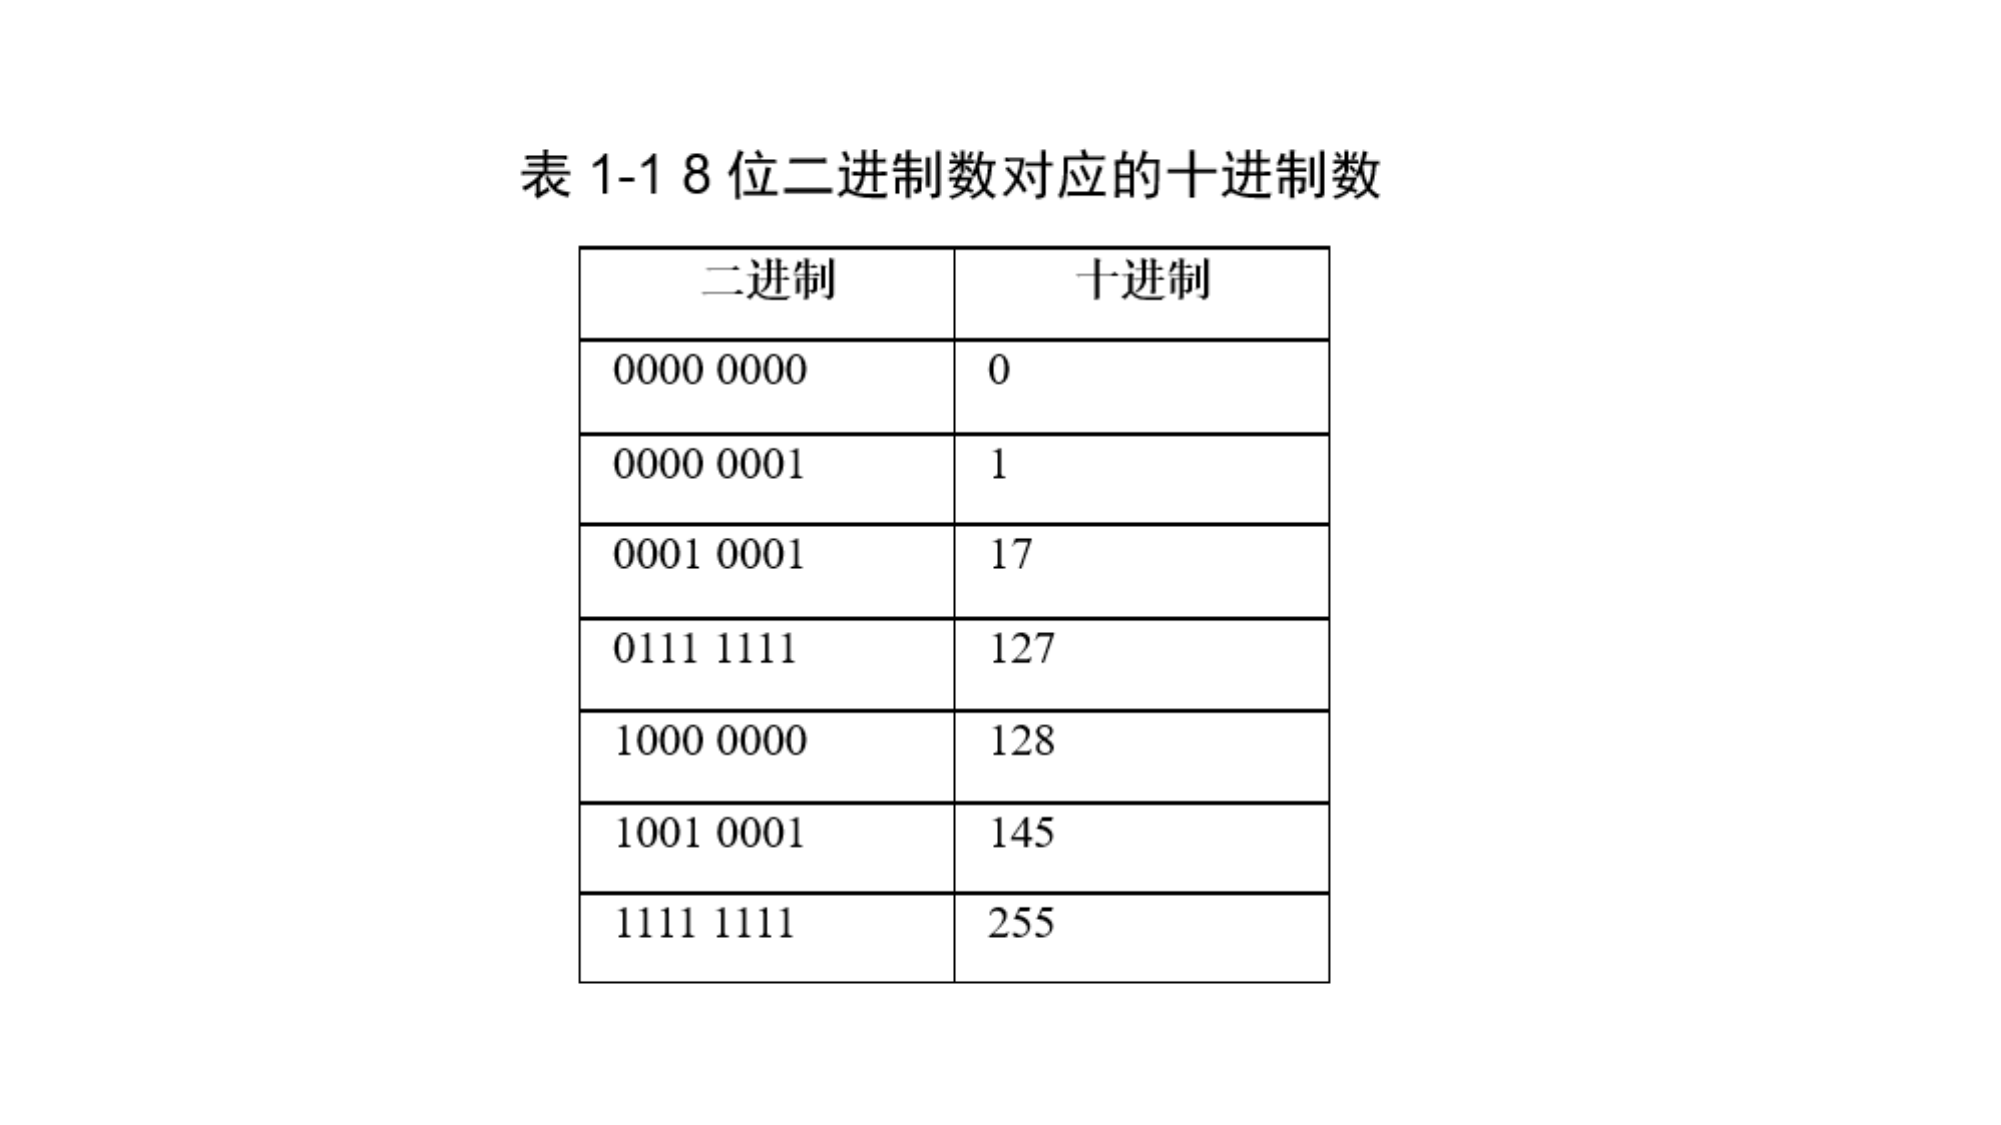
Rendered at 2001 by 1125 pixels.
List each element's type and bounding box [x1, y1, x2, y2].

picture [509, 124, 1387, 1006]
